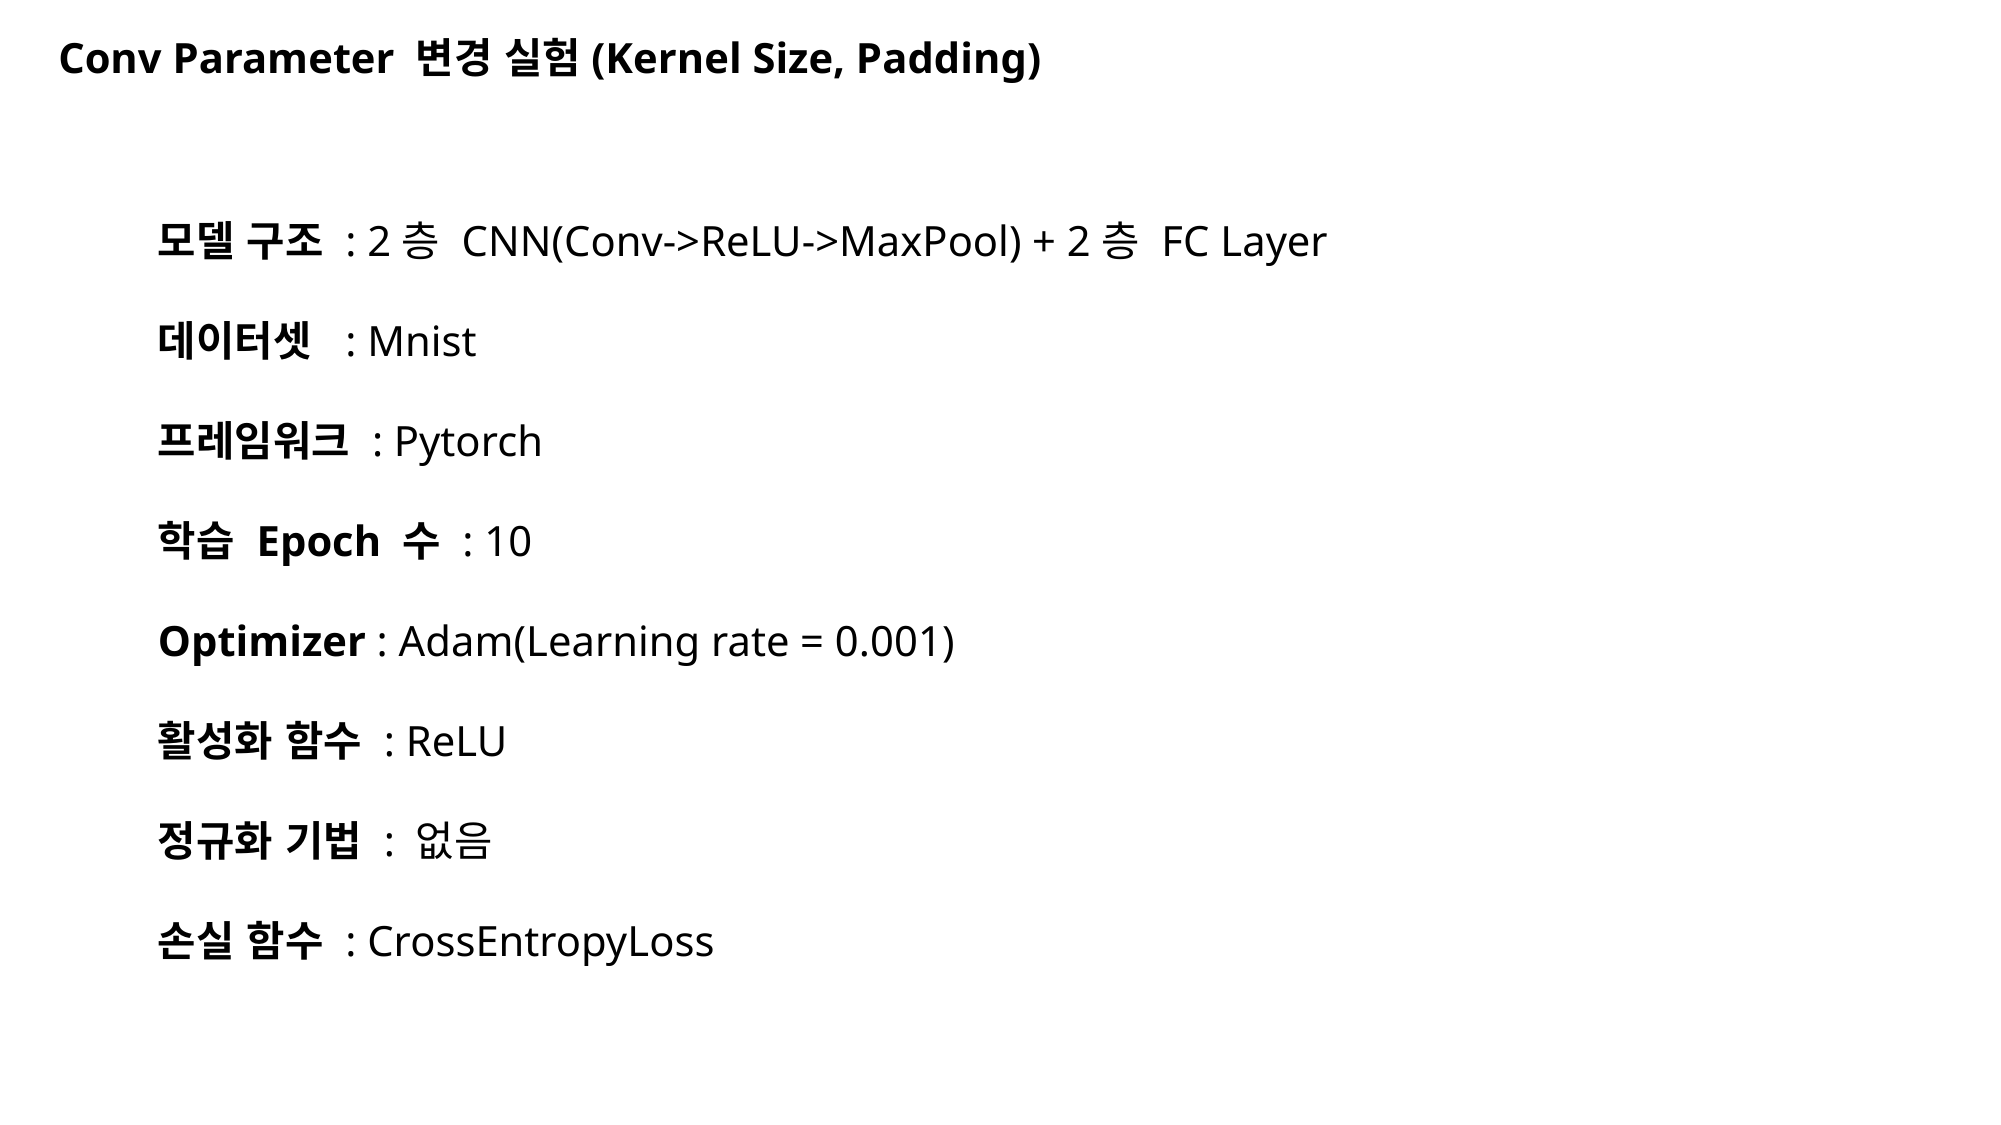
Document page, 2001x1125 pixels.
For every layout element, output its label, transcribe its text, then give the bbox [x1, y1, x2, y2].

text_box 모델 구조 : 2층 CNN(Conv->ReLU->MaxPool) + 2층 FC Layer 데이터셋 : Mnist 프레임워크 : Pytorch 학습 Epoch 수 : 10 Optimizer : Adam(Learning rate = 0.001) 활성화 함수 : ReLU 정규화 기법 : 없음 손실 함수 : CrossEntropyLoss [143, 207, 1406, 973]
text_box Conv Parameter 변경 실험(Kernel Size, Padding) [43, 24, 1110, 90]
